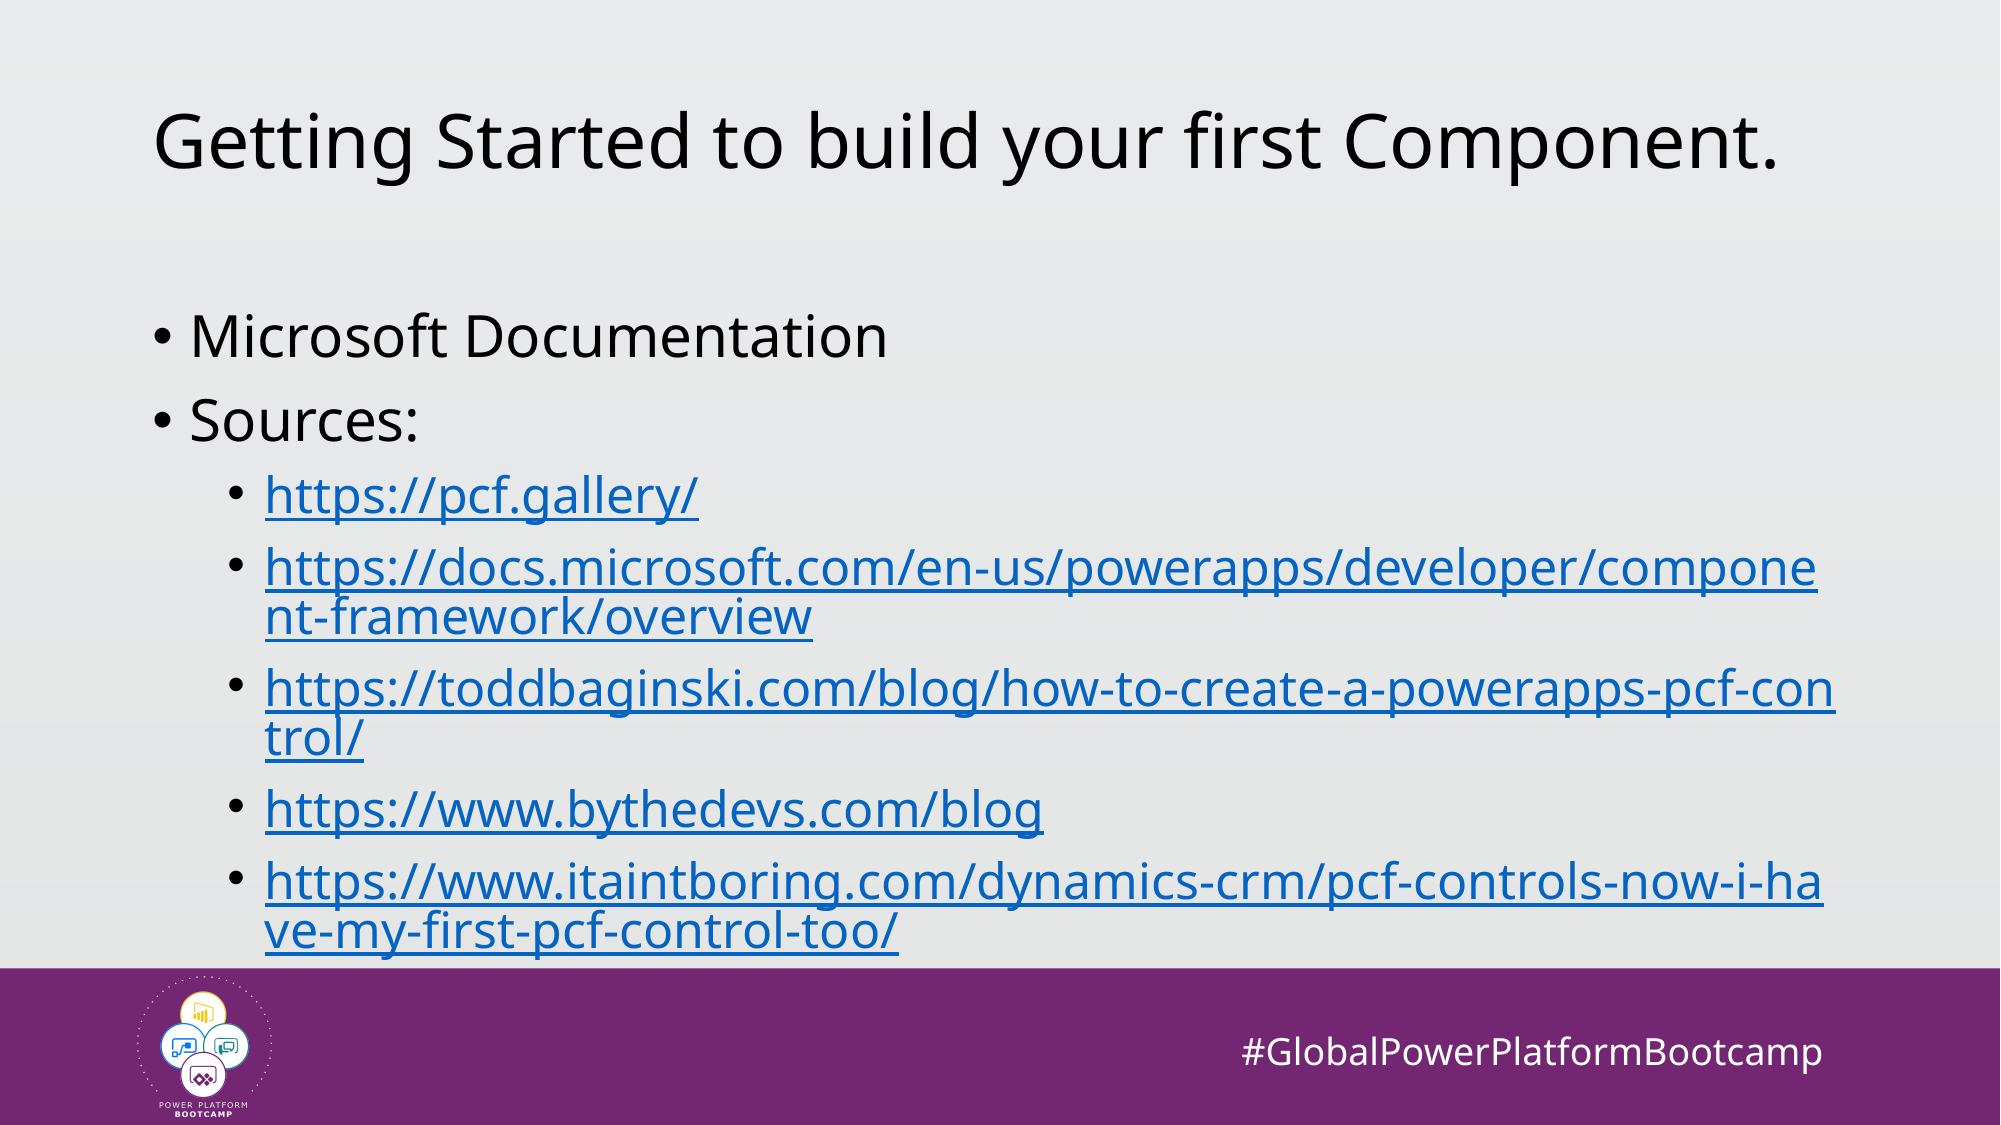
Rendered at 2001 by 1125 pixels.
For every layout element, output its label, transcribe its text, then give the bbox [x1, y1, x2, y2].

title Getting Started to build your first Component. [137, 59, 1863, 229]
picture [137, 976, 272, 1117]
list Microsoft Documentation Sources: https://pcf.gallery/ https://docs.microsoft.com/en-us/powerapps/developer/component-framework/overview https://toddbaginski.com/blog/how-to-create-a-powerapps-pcf-control/ https://www.bythedevs.com/blog https://www.itaintboring.com/dynamics-crm/pcf-controls-now-i-have-my-first-pcf-control-too/ [137, 299, 1863, 954]
